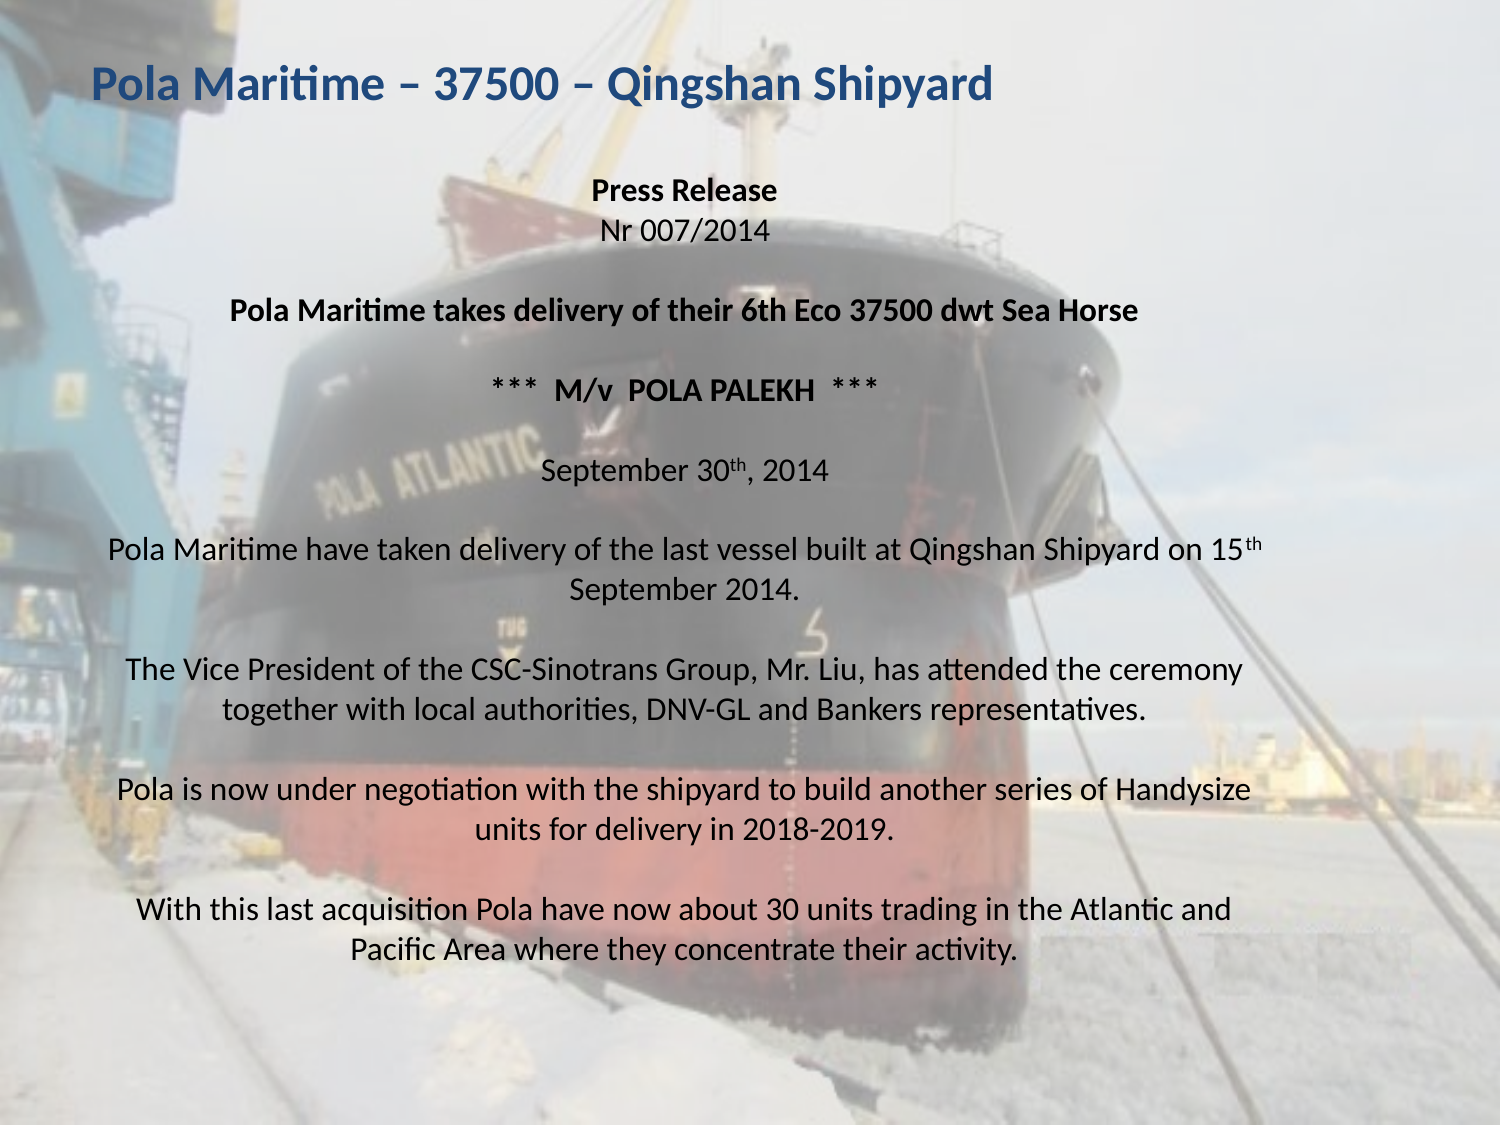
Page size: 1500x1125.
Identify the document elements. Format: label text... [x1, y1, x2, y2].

text_box Press Release Nr 007/2014 Pola Maritime takes delivery of their 6th Eco 37500 dwt Sea Horse *** M/v POLA PALEKH *** September 30th, 2014 Pola Maritime have taken delivery of the last vessel built at Qingshan Shipyard on 15th September 2014. The Vice President of the CSC-Sinotrans Group, Mr. Liu, has attended the ceremony together with local authorities, DNV-GL and Bankers representatives. Pola is now under negotiation with the shipyard to build another series of Handysize units for delivery in 2018-2019. With this last acquisition Pola have now about 30 units trading in the Atlantic and Pacific Area where they concentrate their activity. [88, 160, 1282, 1014]
text_box Pola Maritime – 37500 – Qingshan Shipyard [76, 42, 1400, 118]
